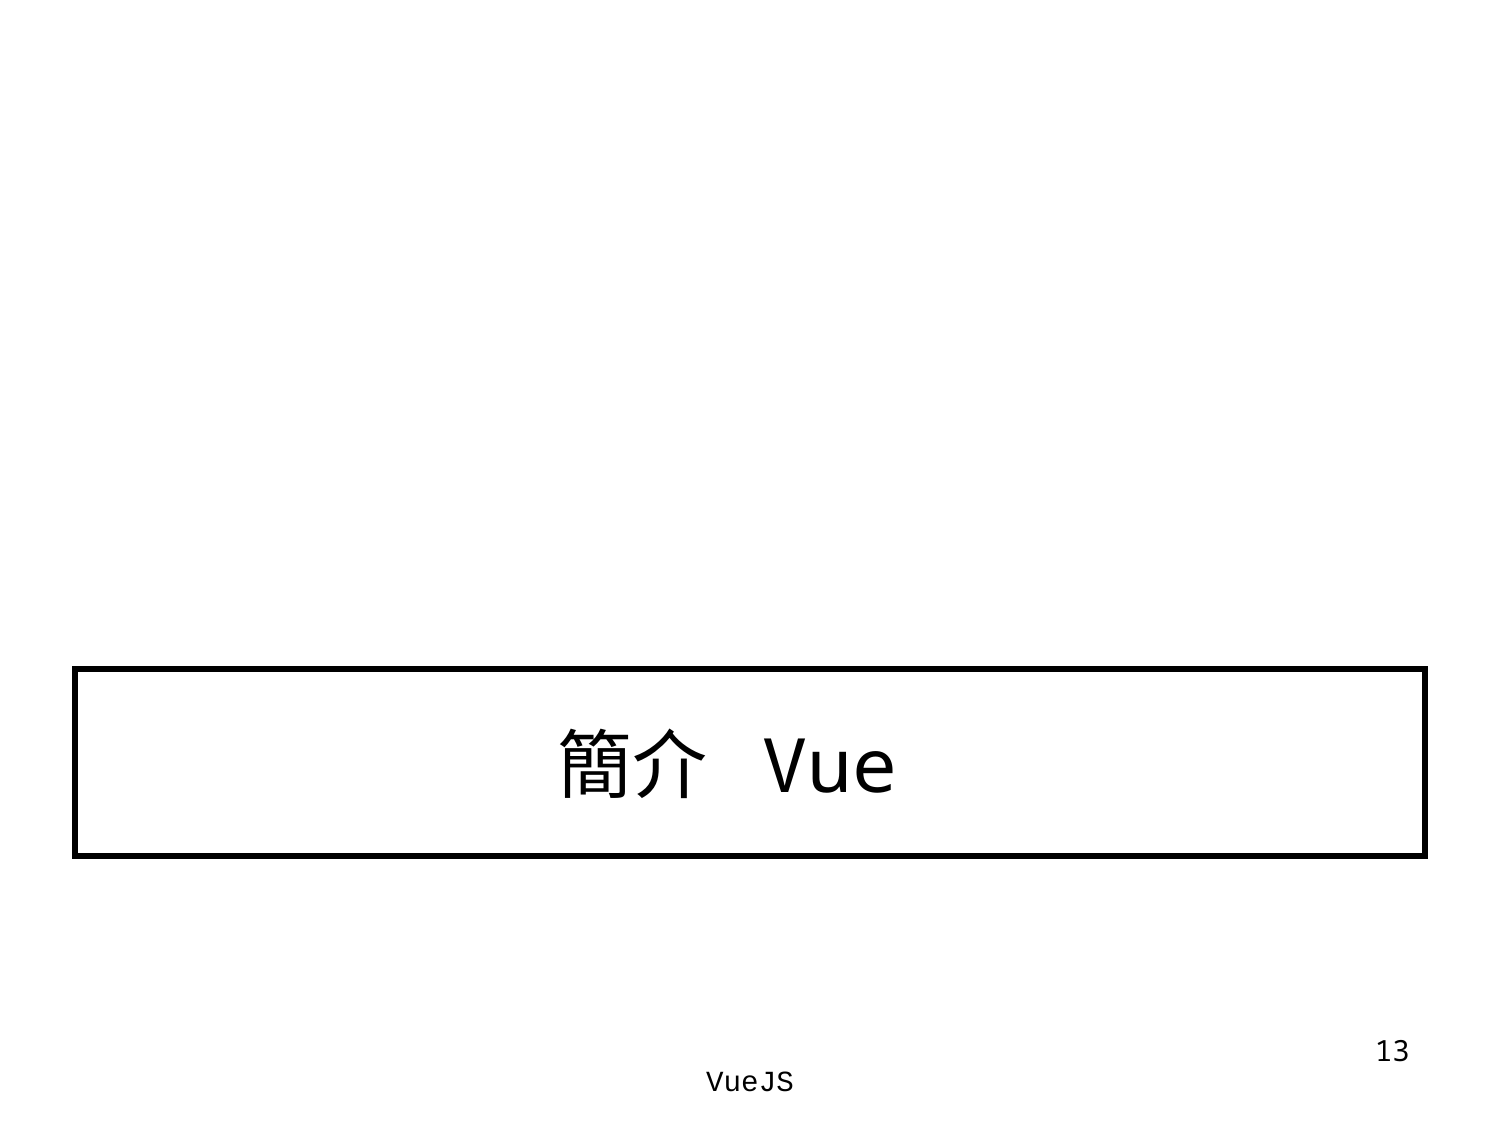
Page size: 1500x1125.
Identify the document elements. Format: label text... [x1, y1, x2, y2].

text_box ‹#› [1074, 1024, 1425, 1103]
title 簡介 Vue [75, 668, 1425, 857]
text_box VueJS [512, 1054, 988, 1125]
